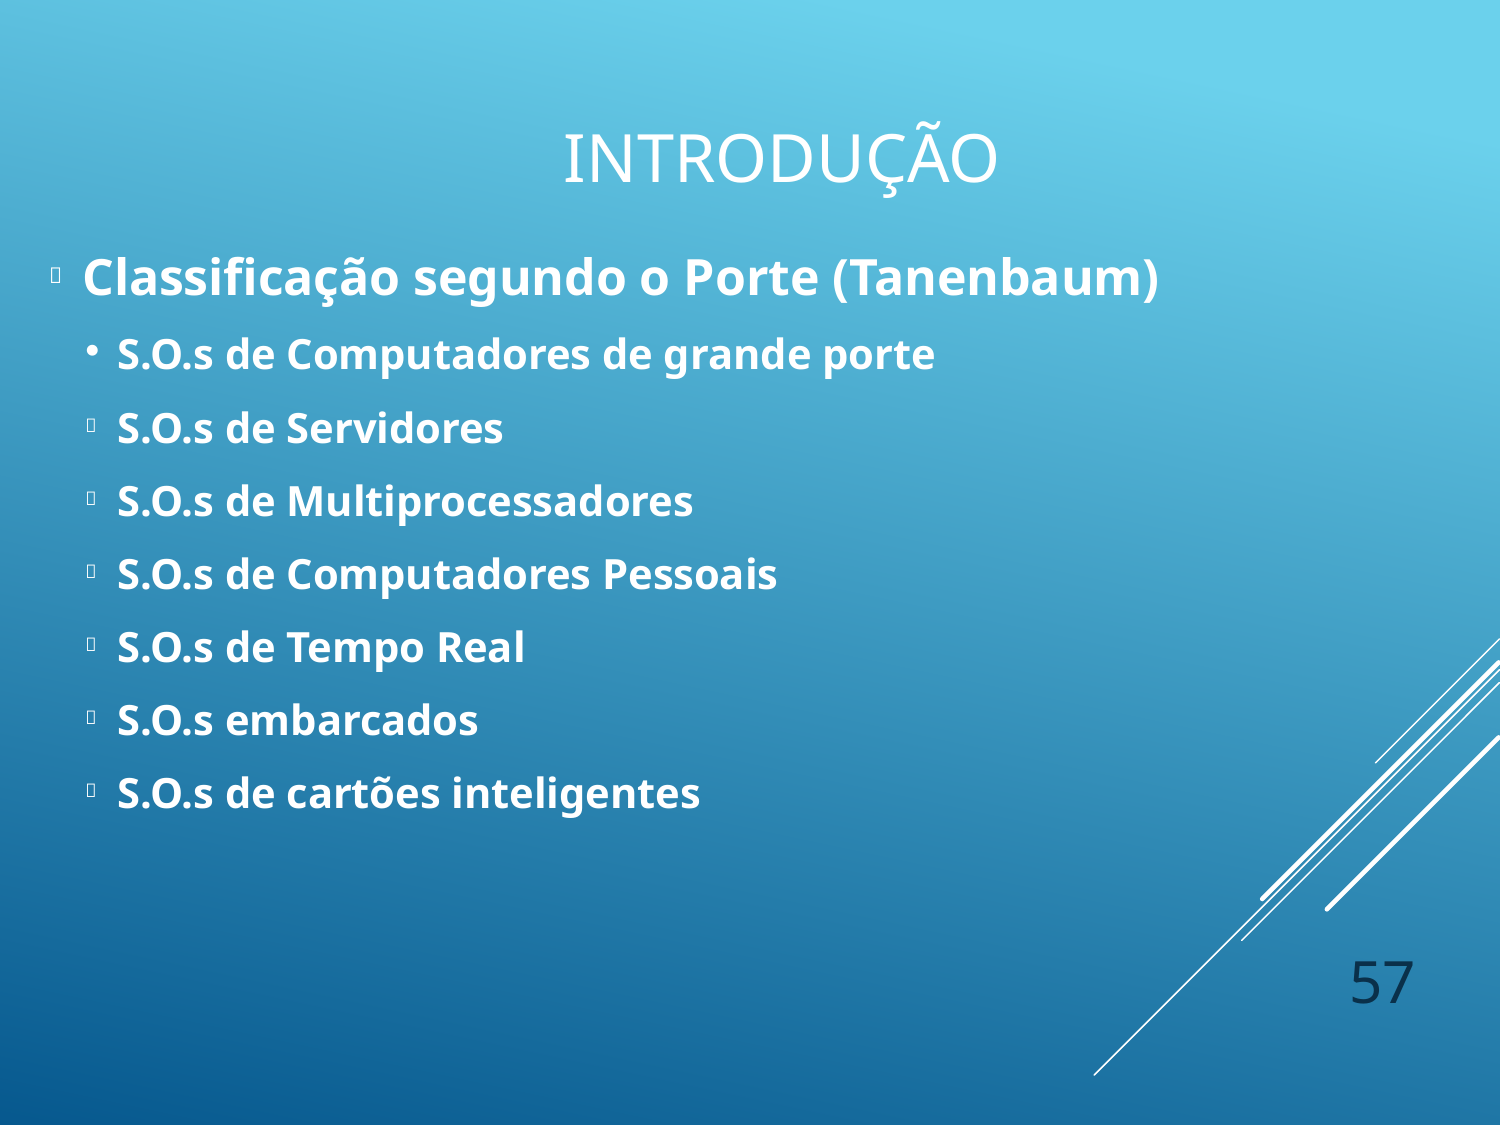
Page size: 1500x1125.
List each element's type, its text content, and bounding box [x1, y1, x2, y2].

text_box S.O.s de Computadores de grande porte S.O.s de Servidores S.O.s de Multiprocessadores S.O.s de Computadores Pessoais S.O.s de Tempo Real S.O.s embarcados S.O.s de cartões inteligentes [83, 303, 952, 817]
text_box Classificação segundo o Porte (Tanenbaum) [80, 243, 1186, 306]
text_box  [47, 258, 68, 288]
slide_number 57 [1275, 372, 1416, 1025]
title Introdução [87, 59, 1475, 250]
